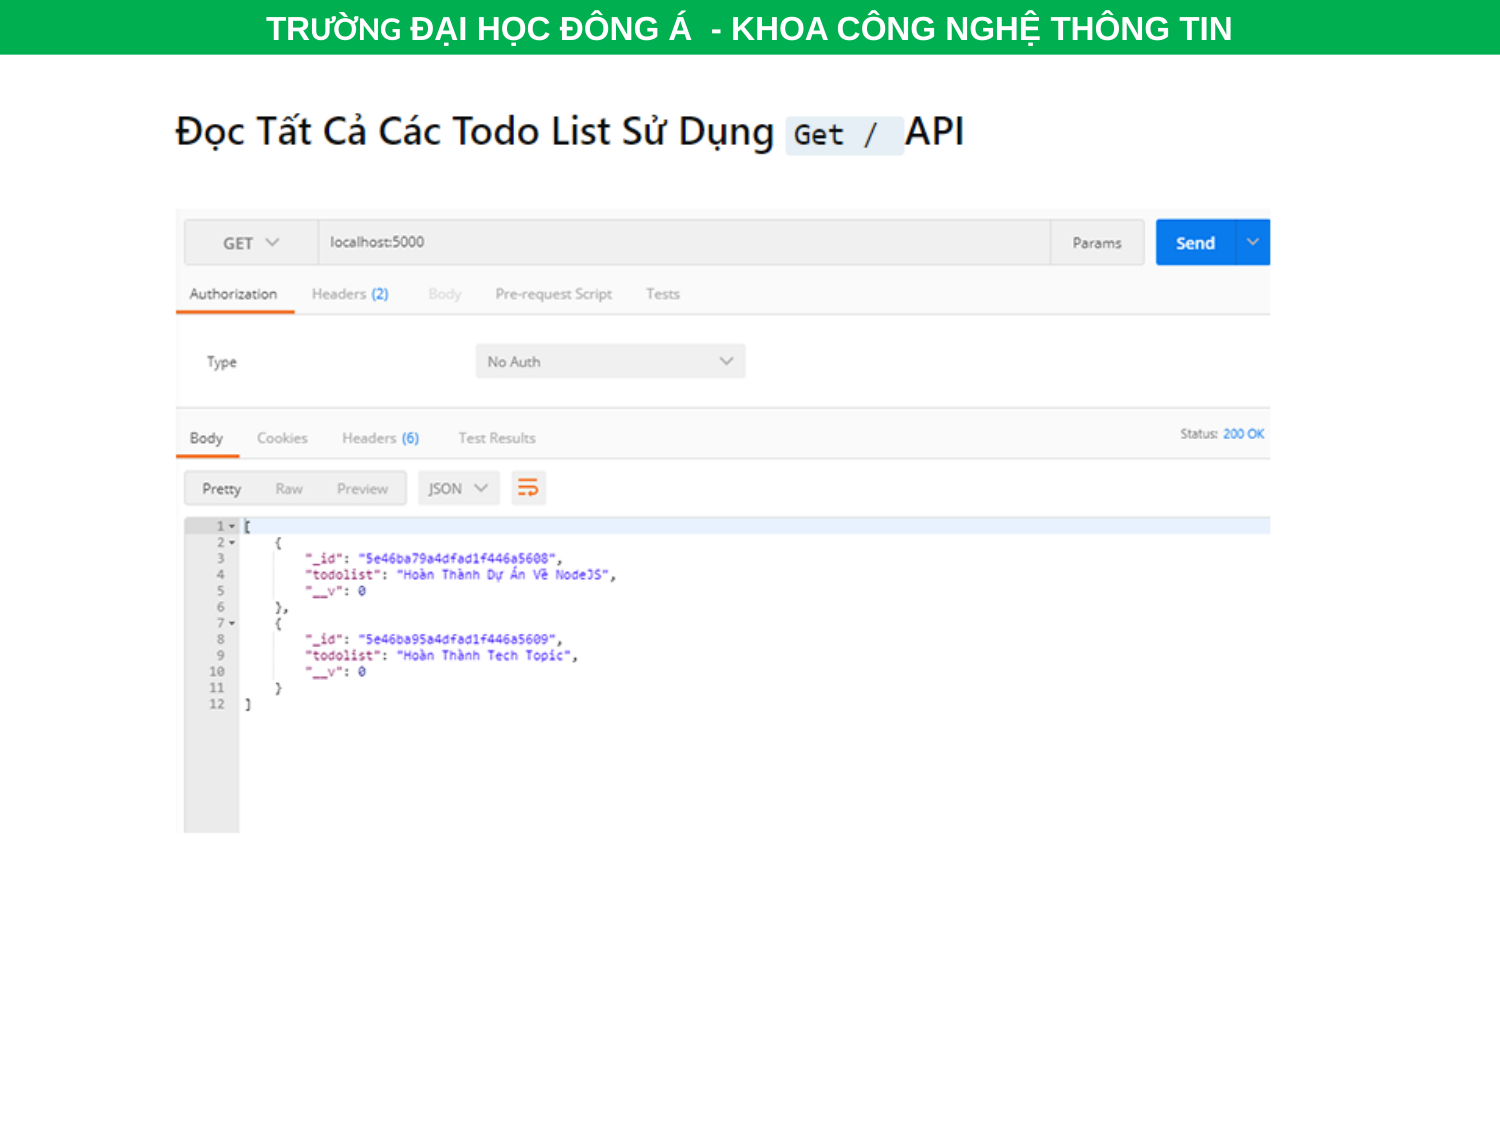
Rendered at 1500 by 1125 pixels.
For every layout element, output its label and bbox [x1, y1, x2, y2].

picture [155, 87, 1345, 877]
